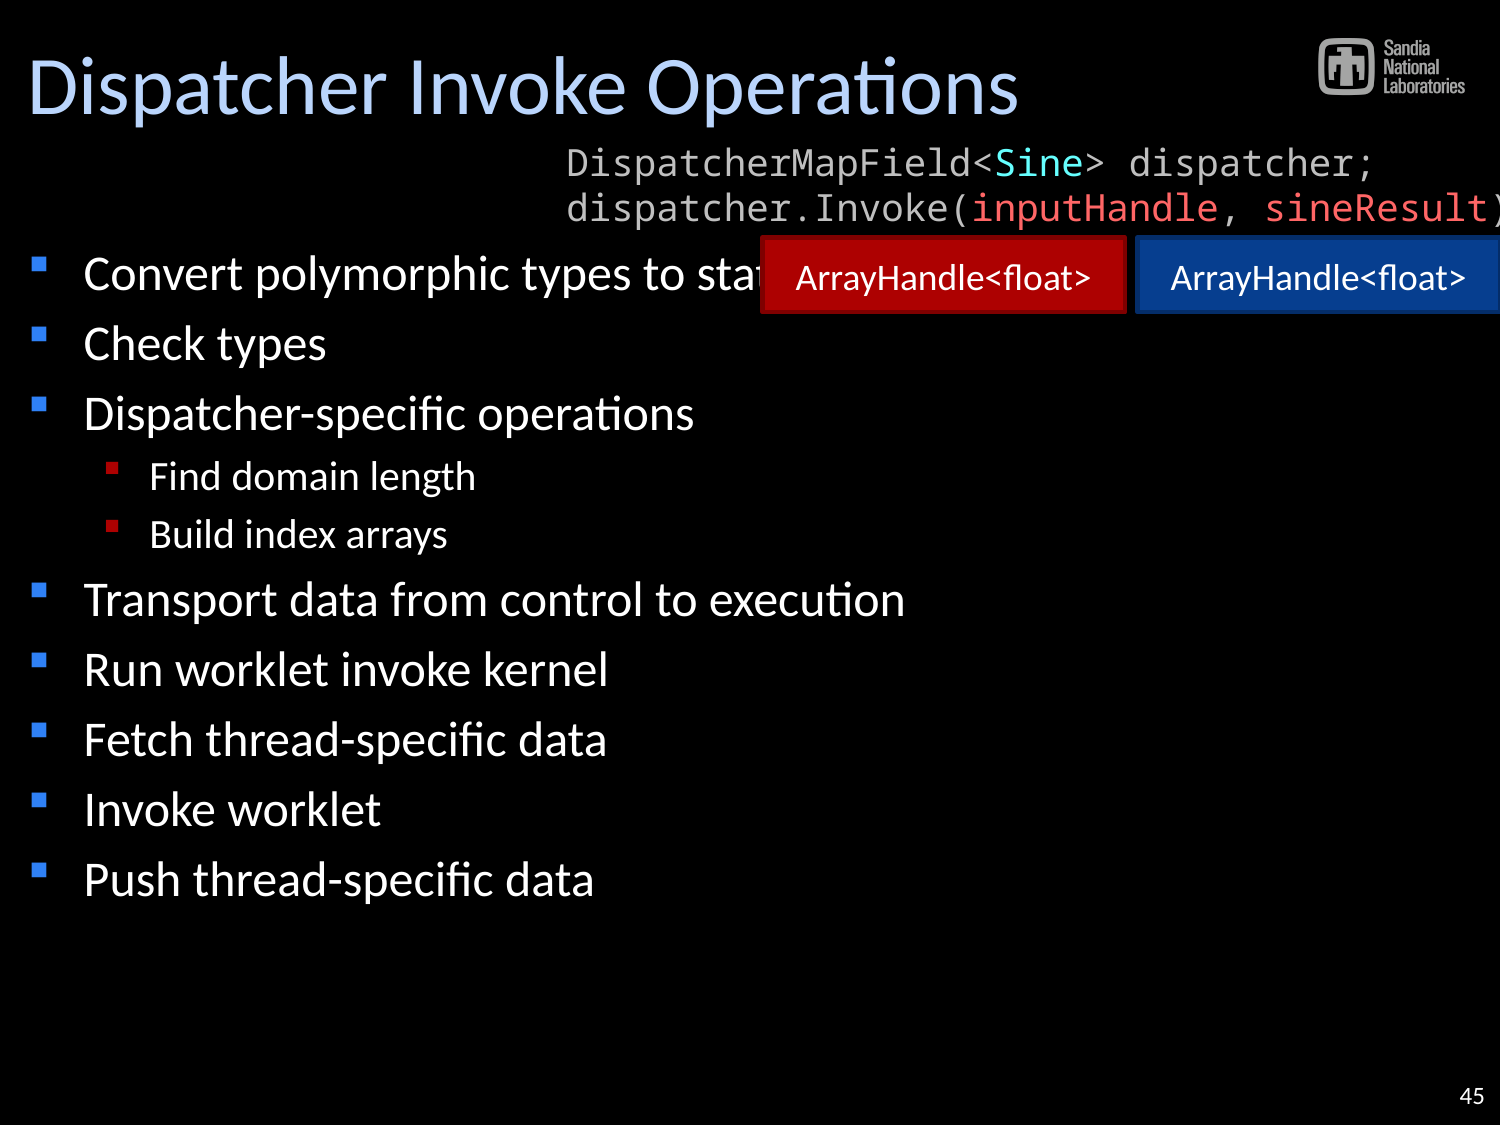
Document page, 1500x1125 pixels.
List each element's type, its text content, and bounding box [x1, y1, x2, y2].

slide_number 45 [1149, 1065, 1500, 1125]
picture [1338, 37, 1467, 96]
text_box ArrayHandle<float> [1135, 235, 1500, 314]
list Convert polymorphic types to static types Check types Dispatcher-specific operations Find domain length Build index arrays Transport data from control to execution Run worklet invoke kernel Fetch thread-specific data Invoke worklet Push thread-specific data [12, 162, 1488, 1059]
text_box ArrayHandle<float> [760, 235, 1127, 314]
title Dispatcher Invoke Operations [12, 0, 1338, 162]
text_box DispatcherMapField<Sine> dispatcher; dispatcher.Invoke(inputHandle, sineResult); [551, 131, 1500, 237]
